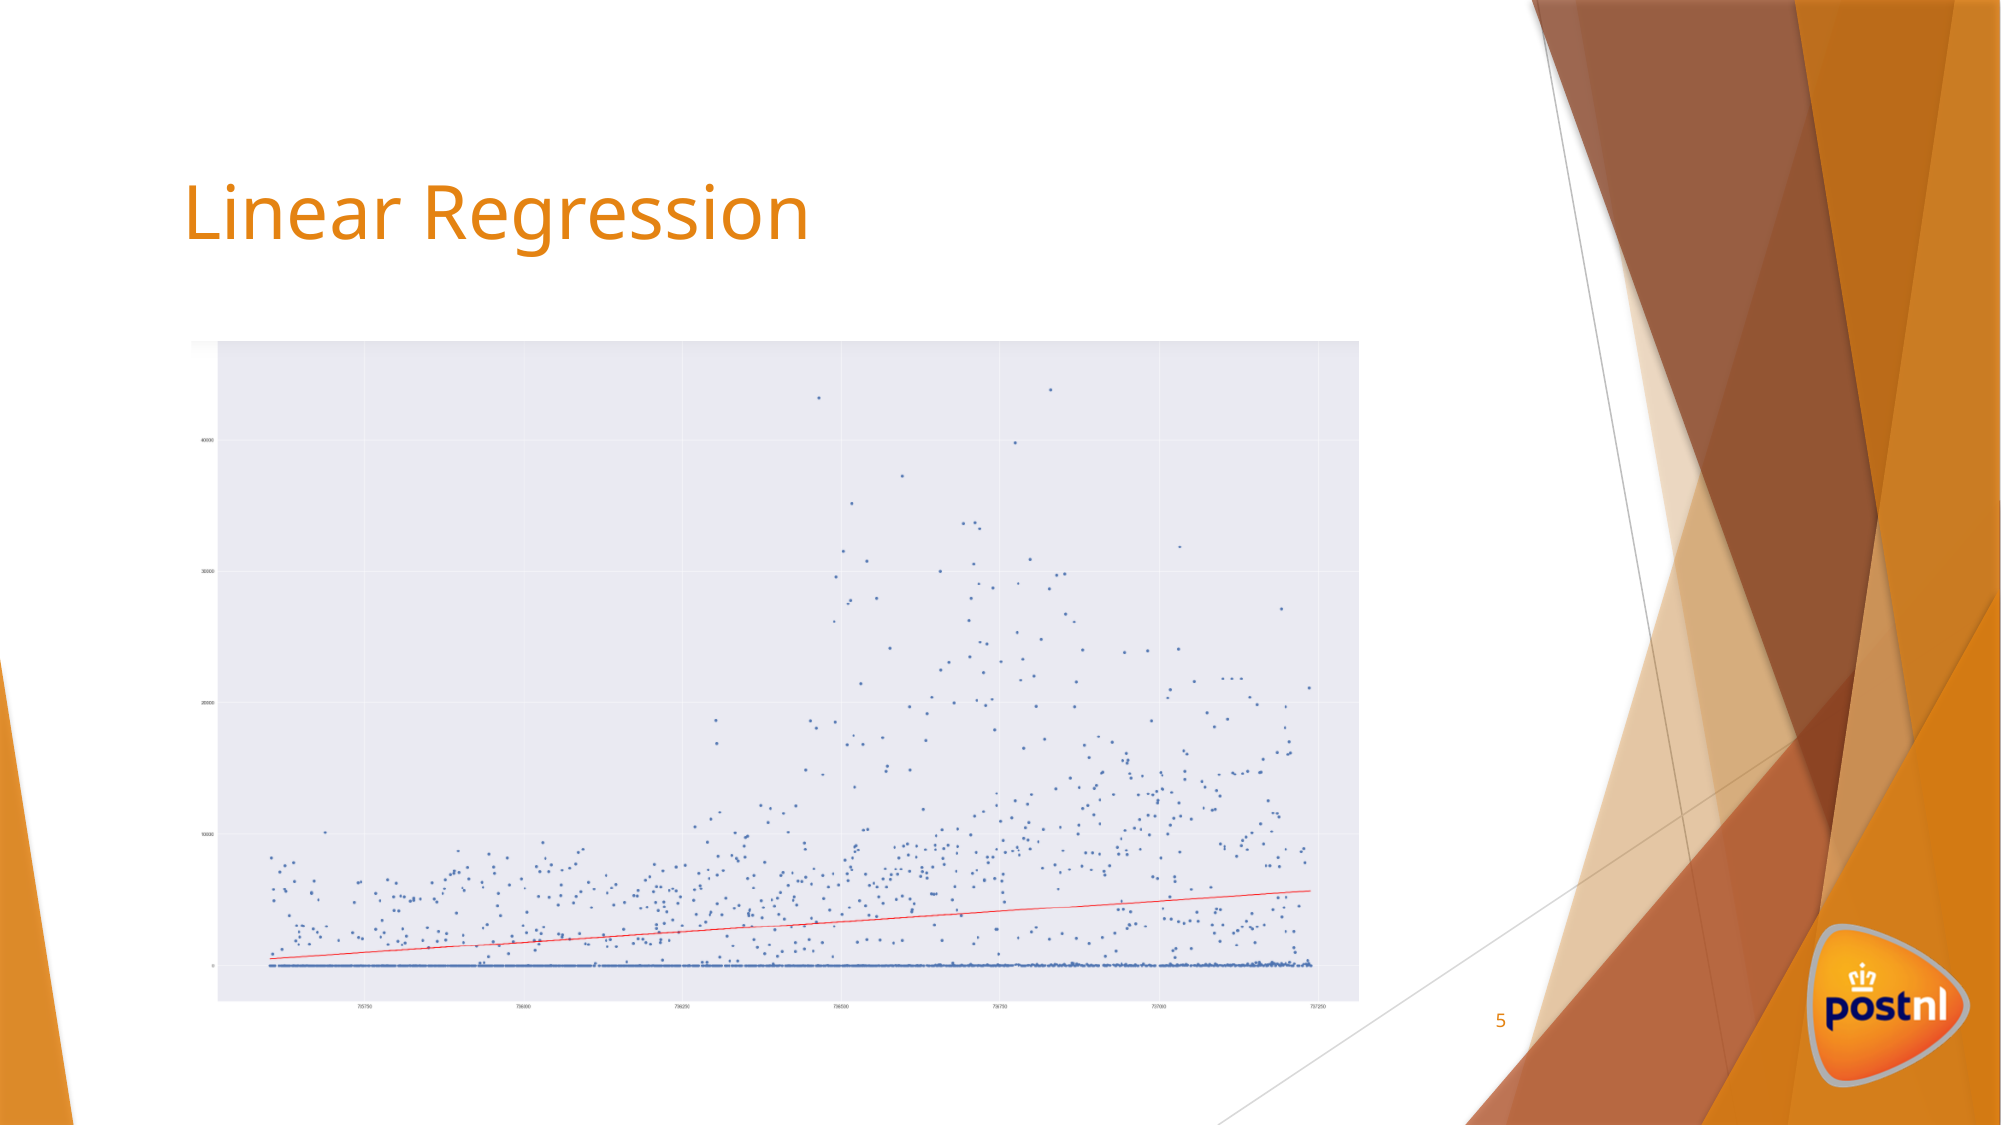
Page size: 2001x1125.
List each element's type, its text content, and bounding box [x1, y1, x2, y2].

picture [190, 340, 1360, 1020]
text_box Linear Regression [167, 157, 832, 263]
slide_number 5 [1409, 991, 1522, 1051]
picture [1806, 922, 1973, 1089]
